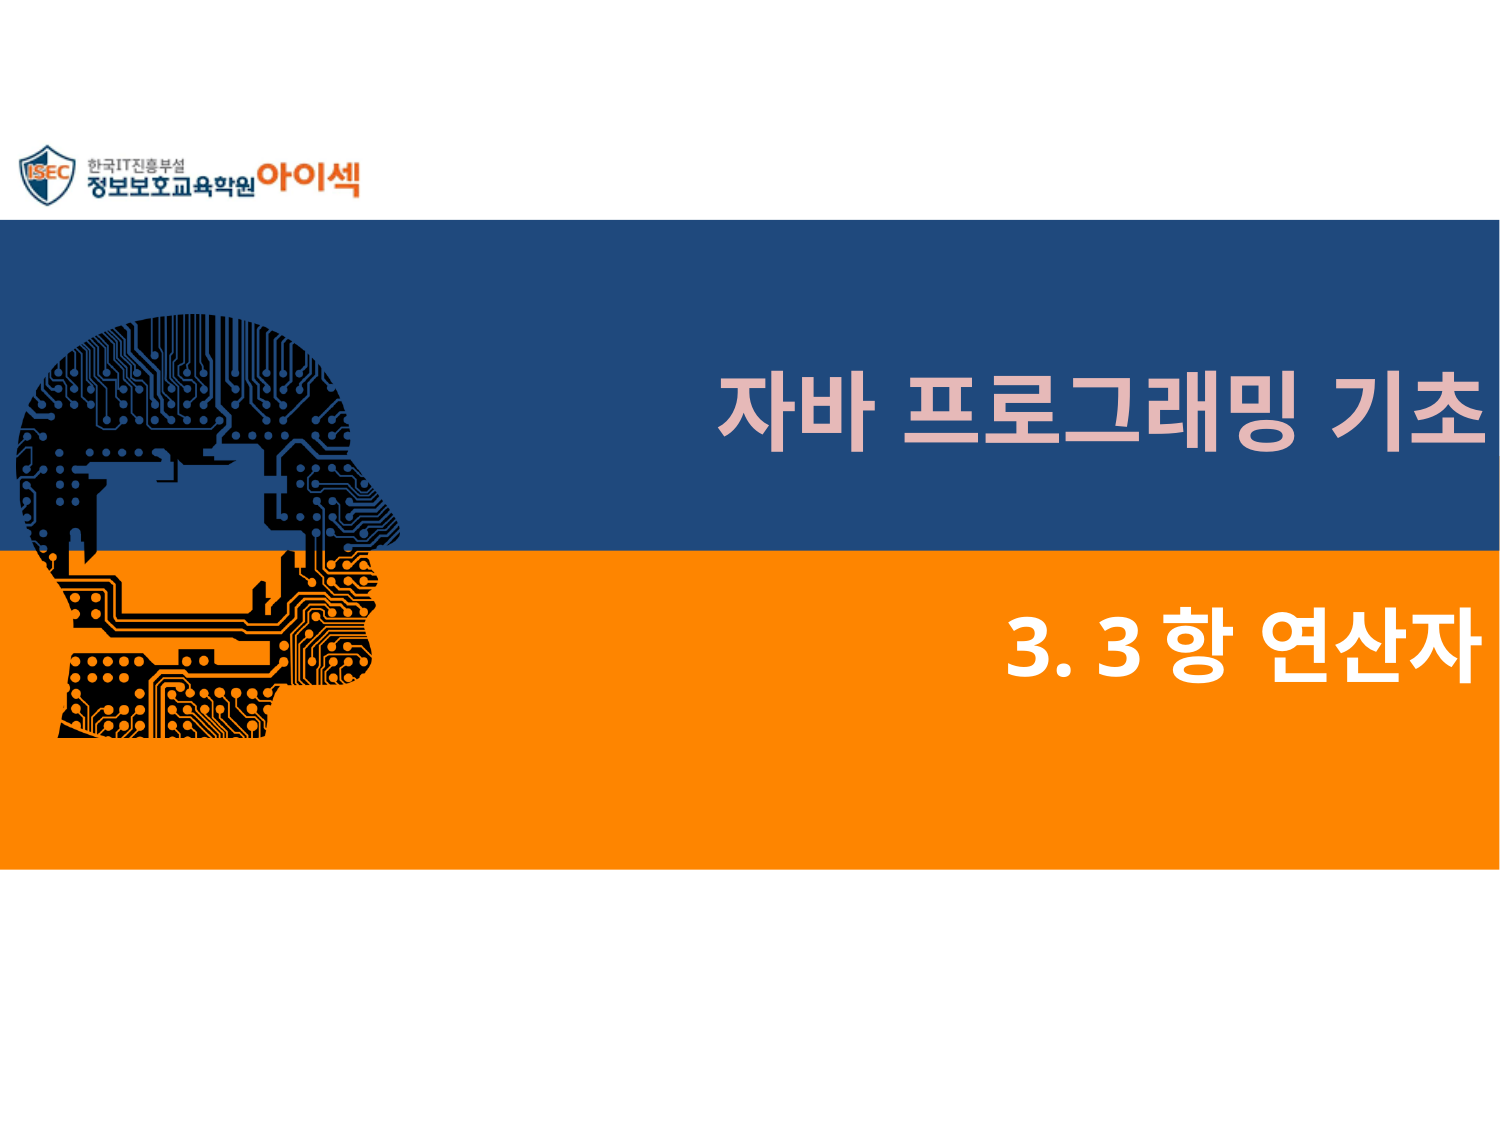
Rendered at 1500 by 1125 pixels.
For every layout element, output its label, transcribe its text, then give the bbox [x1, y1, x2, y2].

title 3. 3항 연산자 [0, 586, 1500, 799]
picture [16, 314, 400, 586]
subtitle 자바 프로그래밍 기초 [454, 349, 1500, 551]
picture [0, 28, 400, 219]
